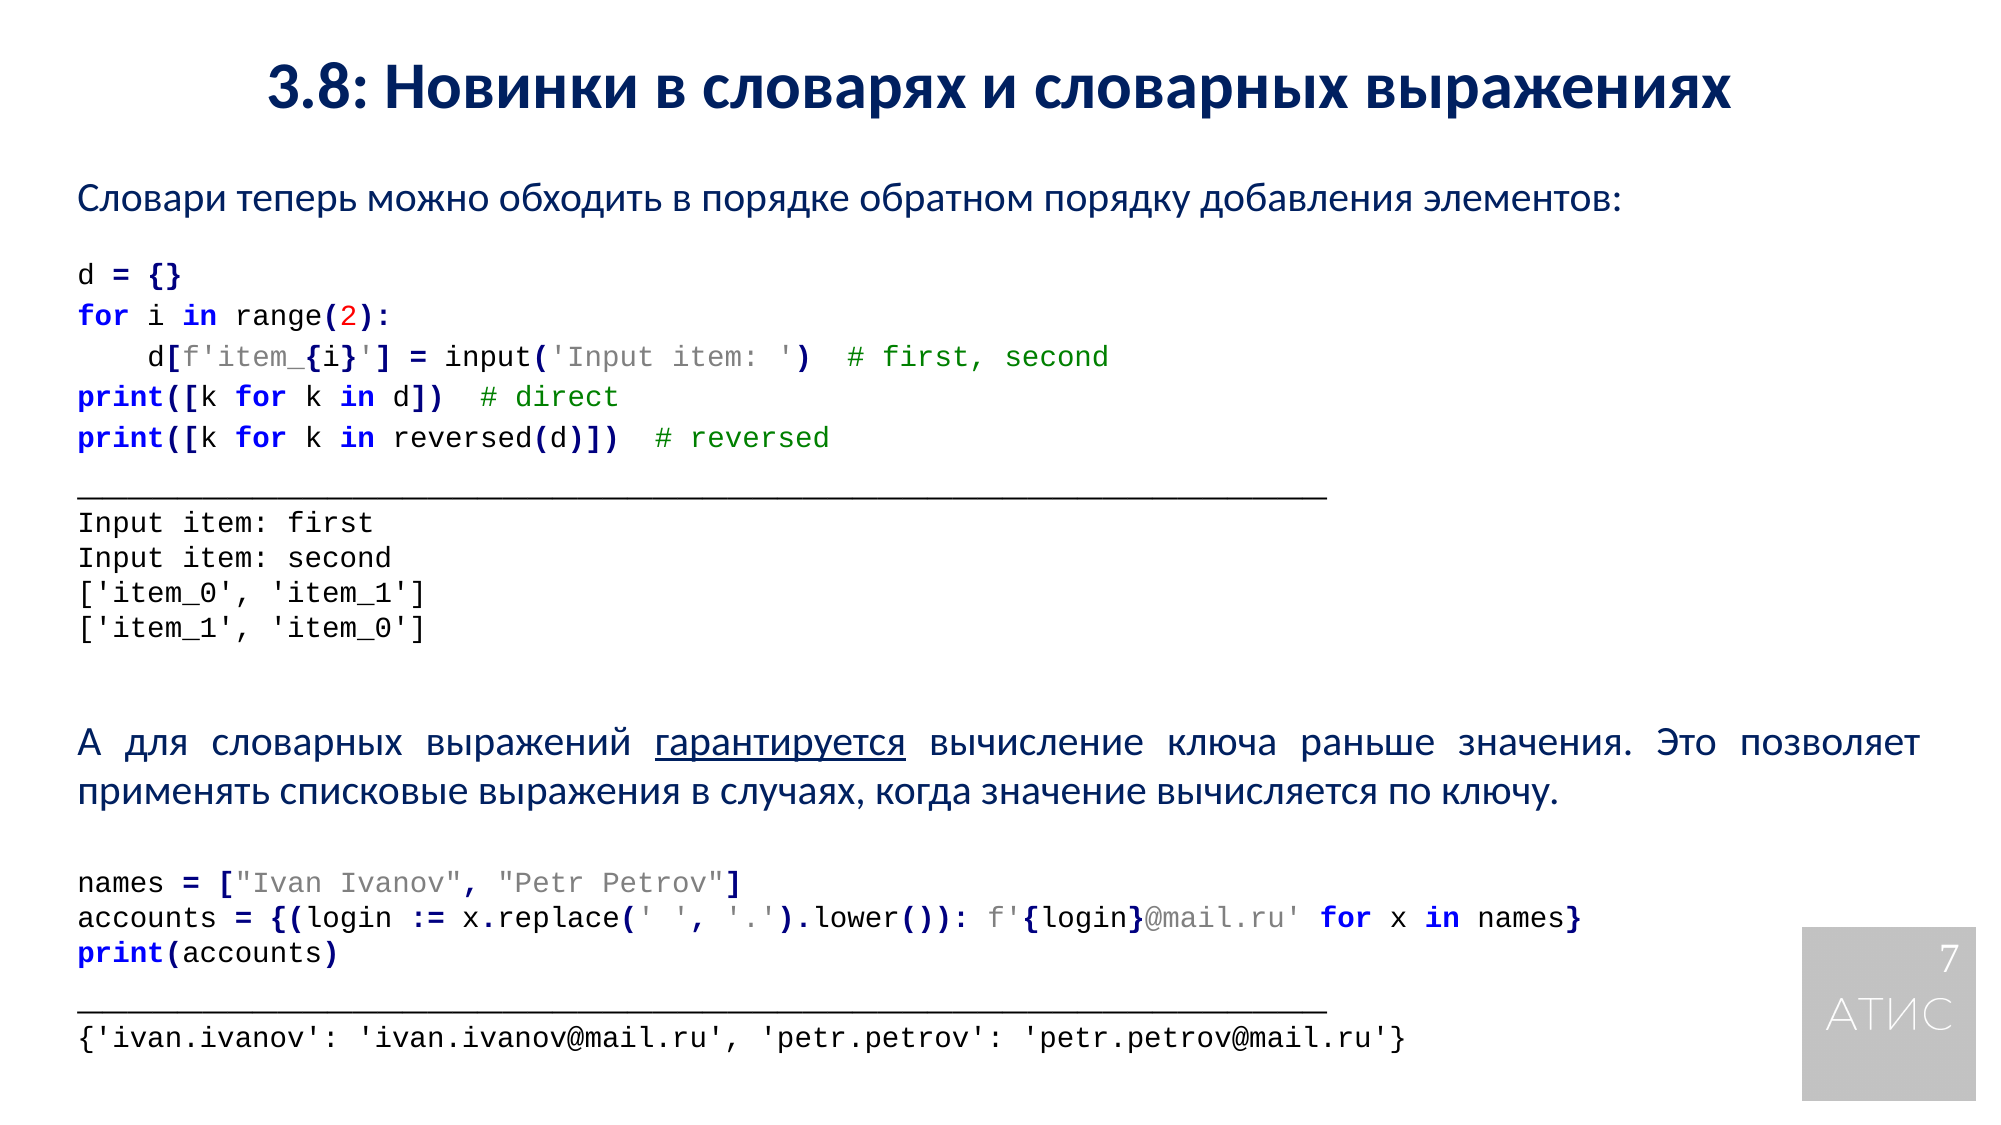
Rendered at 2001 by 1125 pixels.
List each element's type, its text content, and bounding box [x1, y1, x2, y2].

title 3.8: Новинки в словарях и словарных выражениях [0, 34, 2000, 149]
picture [1802, 927, 1976, 1101]
text_box Словари теперь можно обходить в порядке обратном порядку добавления элементов: d = {} for i in range(2): d[f'item_{i}'] = input('Input item: ') # first, second print([k for k in d]) # direct print([k for k in reversed(d)]) # reversed __________________________________________________ Input item: first Input item: second ['item_0', 'item_1'] ['item_1', 'item_0'] А для словарных выражений гарантируется вычисление ключа раньше значения. Это позволяет применять списковые выражения в случаях, когда значение вычисляется по ключу. names = ["Ivan Ivanov", "Petr Petrov"] accounts = {(login := x.replace(' ', '.').lower()): f'{login}@mail.ru' for x in names} print(accounts) __________________________________________________ {'ivan.ivanov': 'ivan.ivanov@mail.ru', 'petr.petrov': 'petr.petrov@mail.ru'} [62, 162, 1936, 1097]
